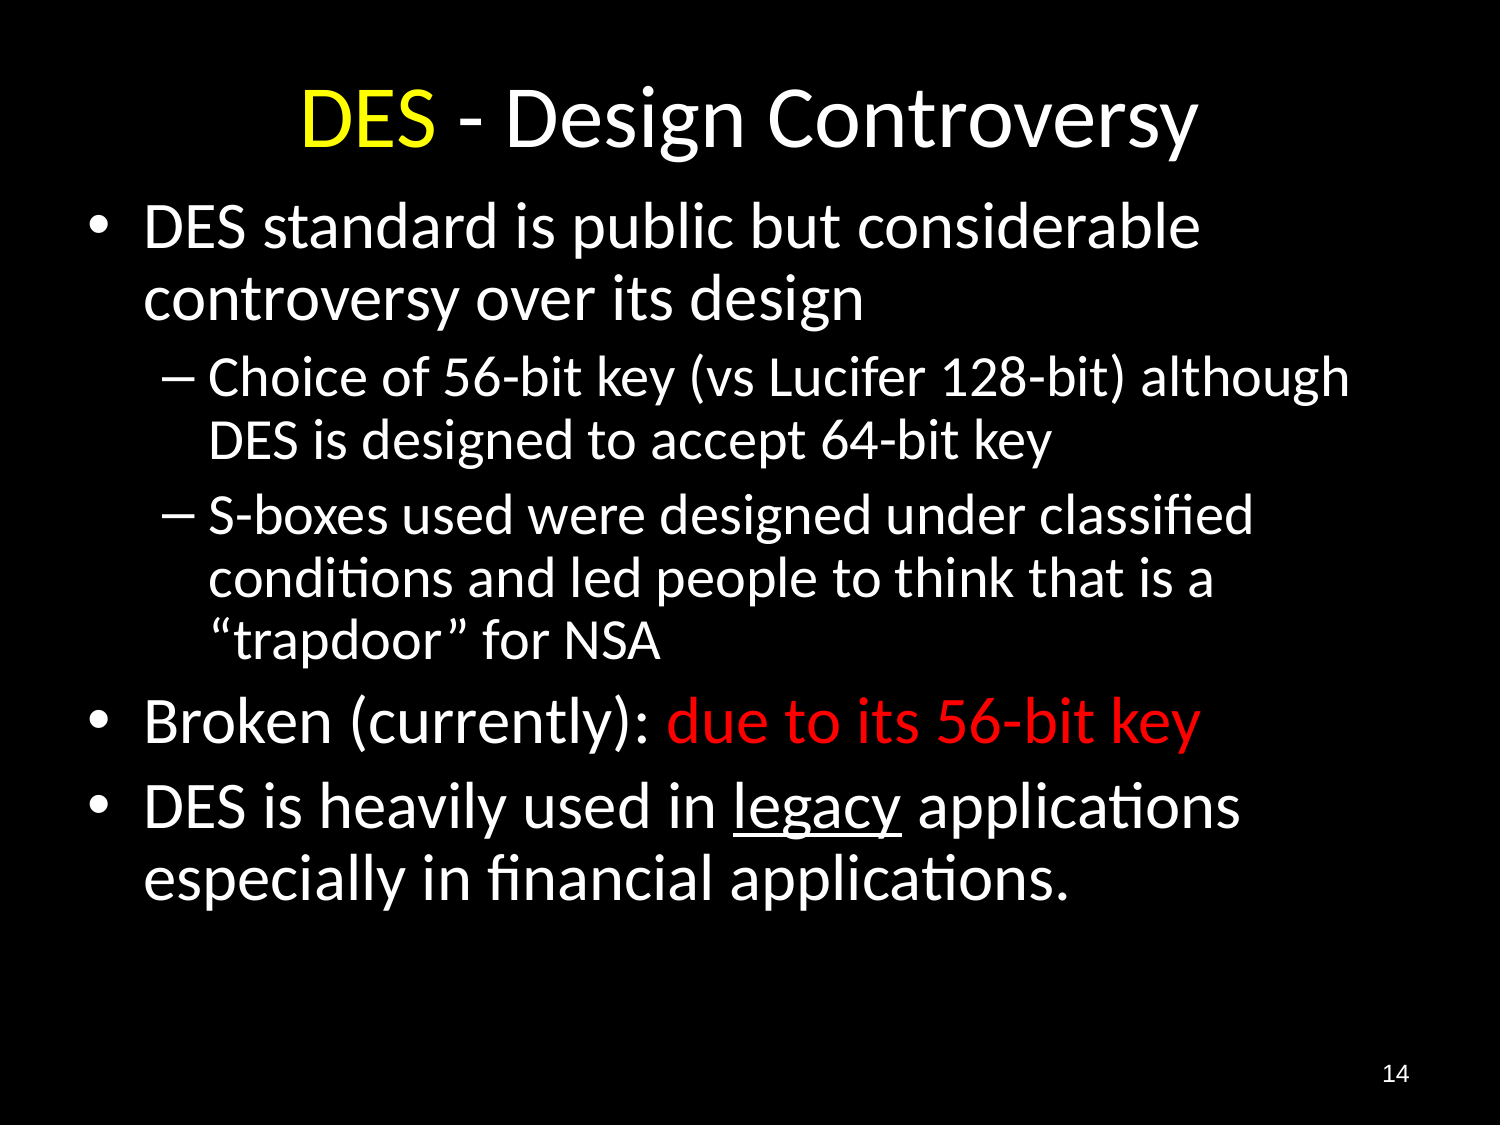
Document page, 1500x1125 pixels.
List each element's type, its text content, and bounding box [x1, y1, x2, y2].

title DES - Design Controversy [75, 50, 1425, 173]
list DES standard is public but considerable controversy over its design Choice of 56-bit key (vs Lucifer 128-bit) although DES is designed to accept 64-bit key S-boxes used were designed under classified conditions and led people to think that is a “trapdoor” for NSA Broken (currently): due to its 56-bit key DES is heavily used in legacy applications especially in financial applications. [72, 183, 1423, 1046]
slide_number 14 [1074, 1042, 1425, 1103]
